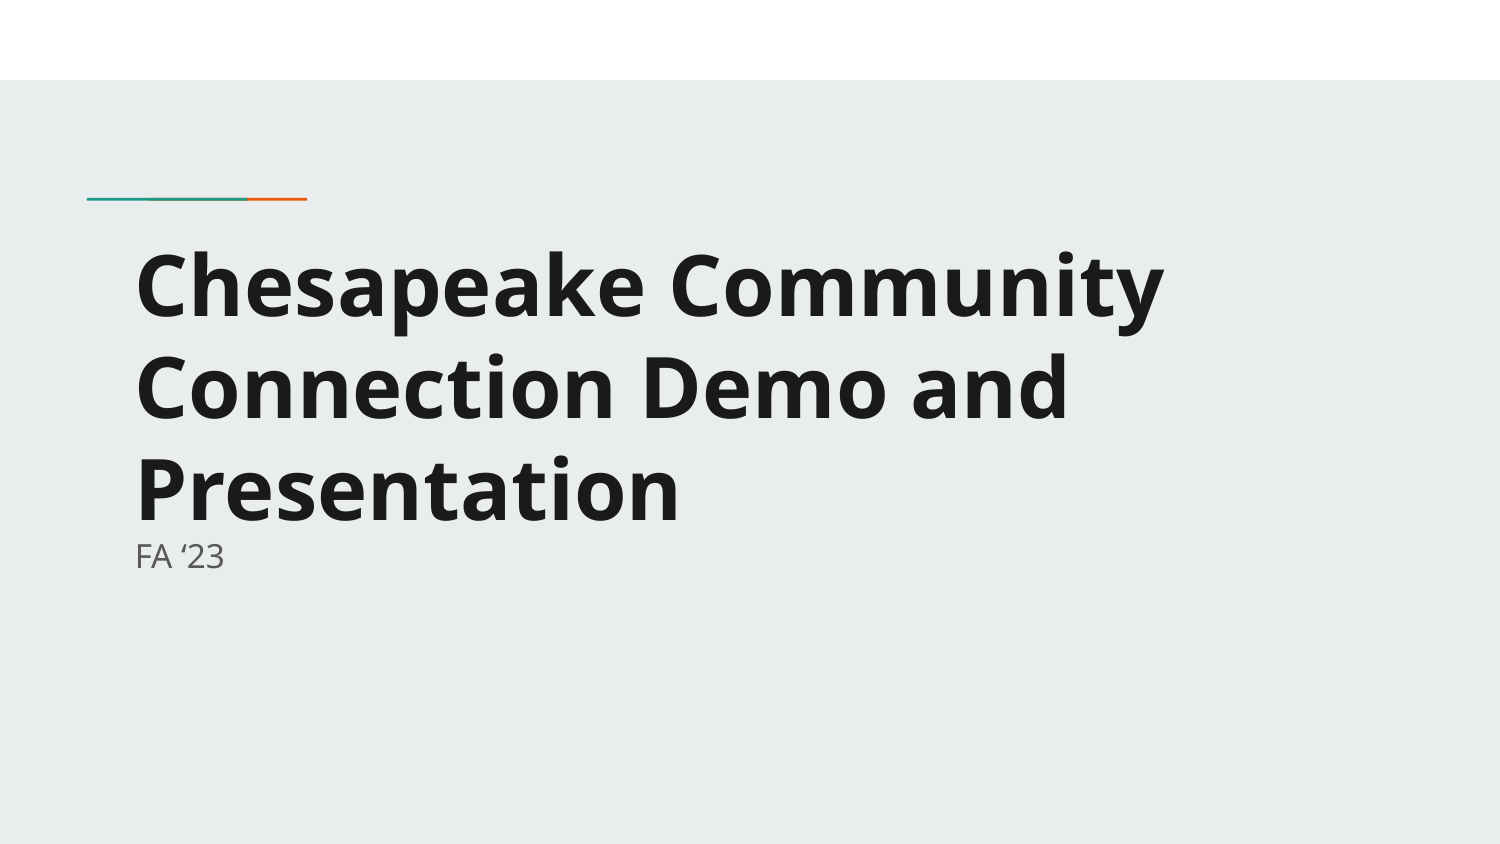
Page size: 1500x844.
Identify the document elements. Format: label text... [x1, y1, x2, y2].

title Chesapeake Community Connection Demo and Presentation [119, 216, 1381, 490]
subtitle FA ‘23 [119, 520, 1381, 610]
